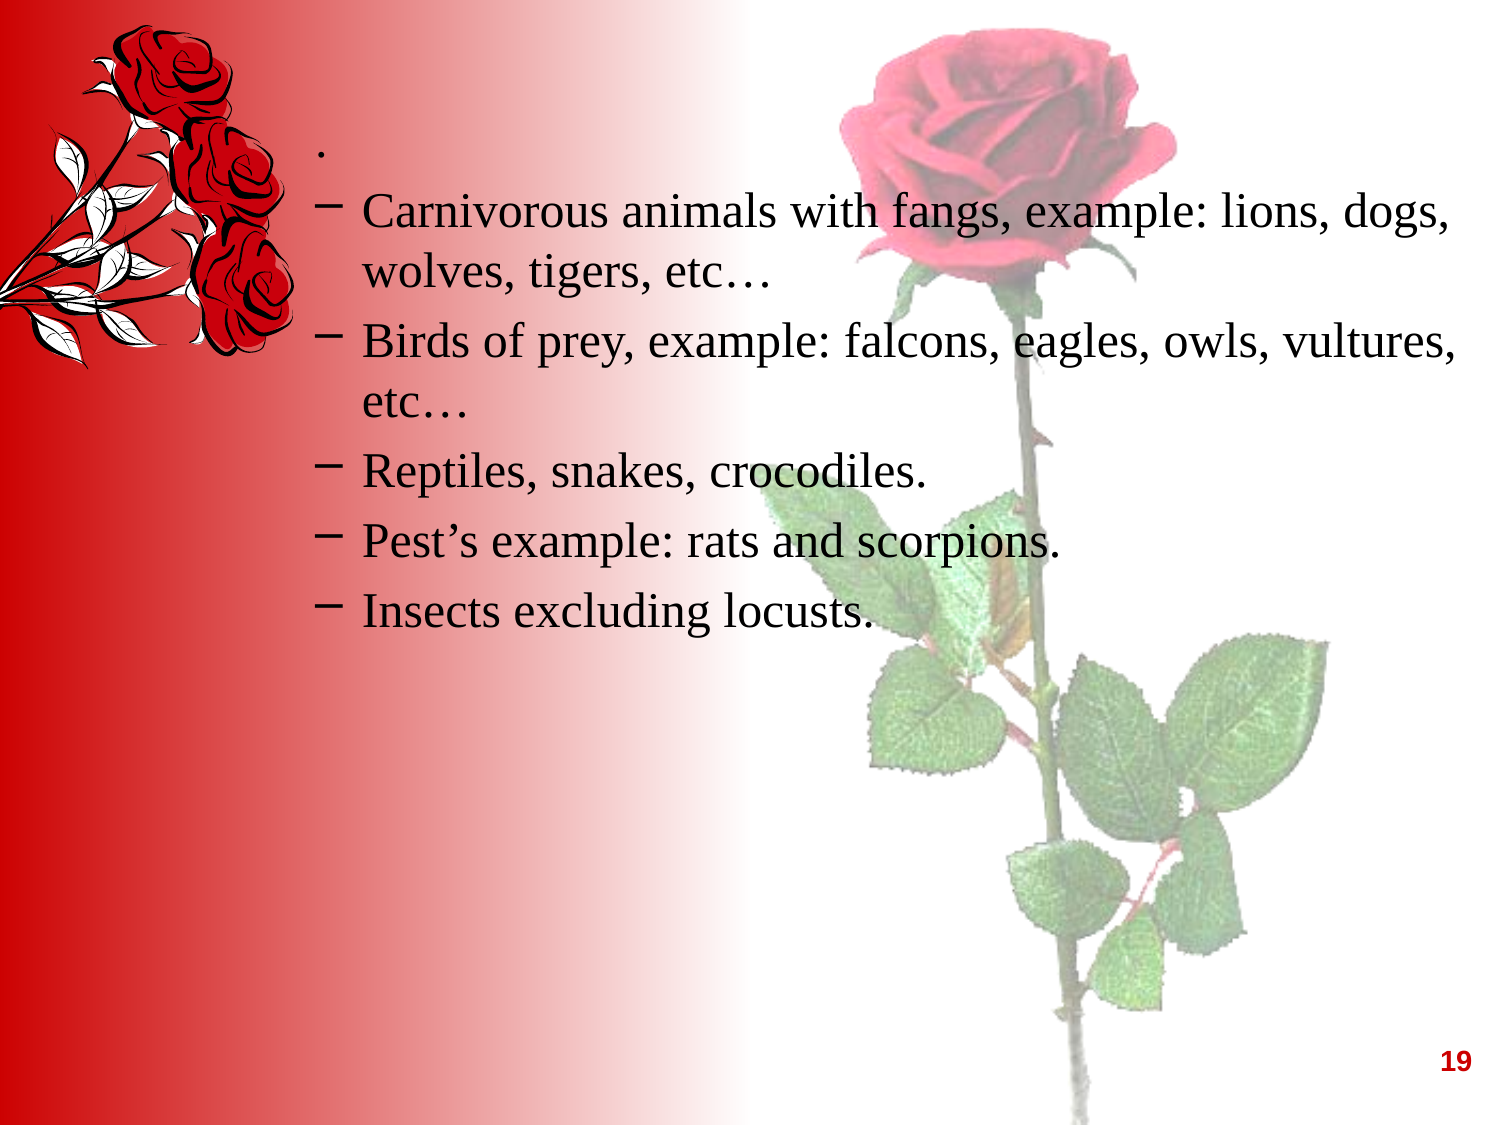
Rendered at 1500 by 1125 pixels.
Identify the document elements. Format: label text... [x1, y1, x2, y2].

list . Carnivorous animals with fangs, example: lions, dogs, wolves, tigers, etc… Birds of prey, example: falcons, eagles, owls, vultures, etc… Reptiles, snakes, crocodiles. Pest’s example: rats and scorpions. Insects excluding locusts. [224, 99, 1500, 1113]
slide_number 19 [1137, 1034, 1488, 1113]
